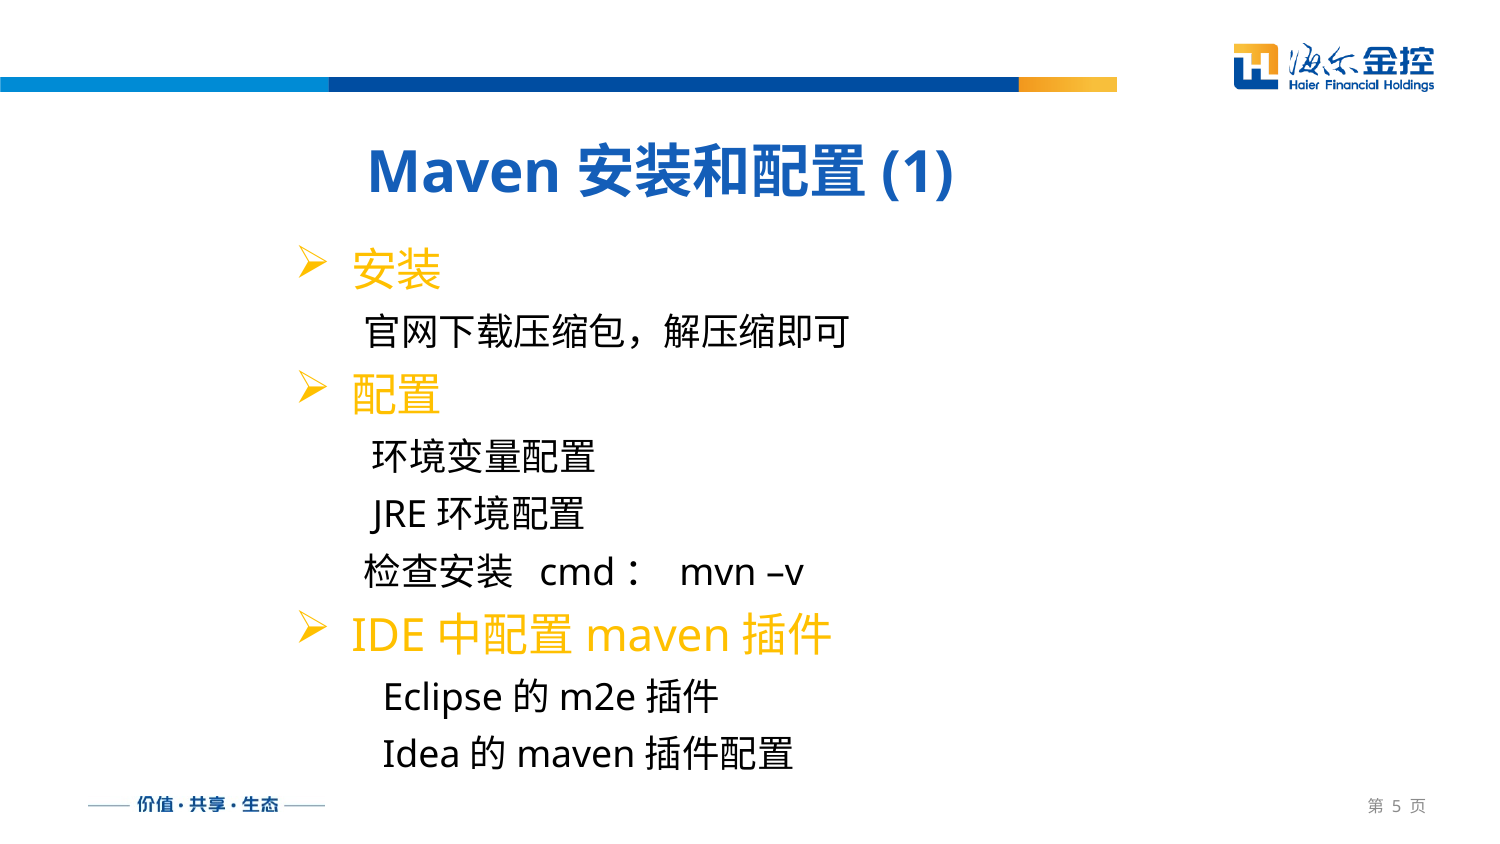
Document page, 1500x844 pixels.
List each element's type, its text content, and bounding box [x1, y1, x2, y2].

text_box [0, 43, 1435, 812]
slide_number 第 5 页 [1352, 794, 1459, 821]
